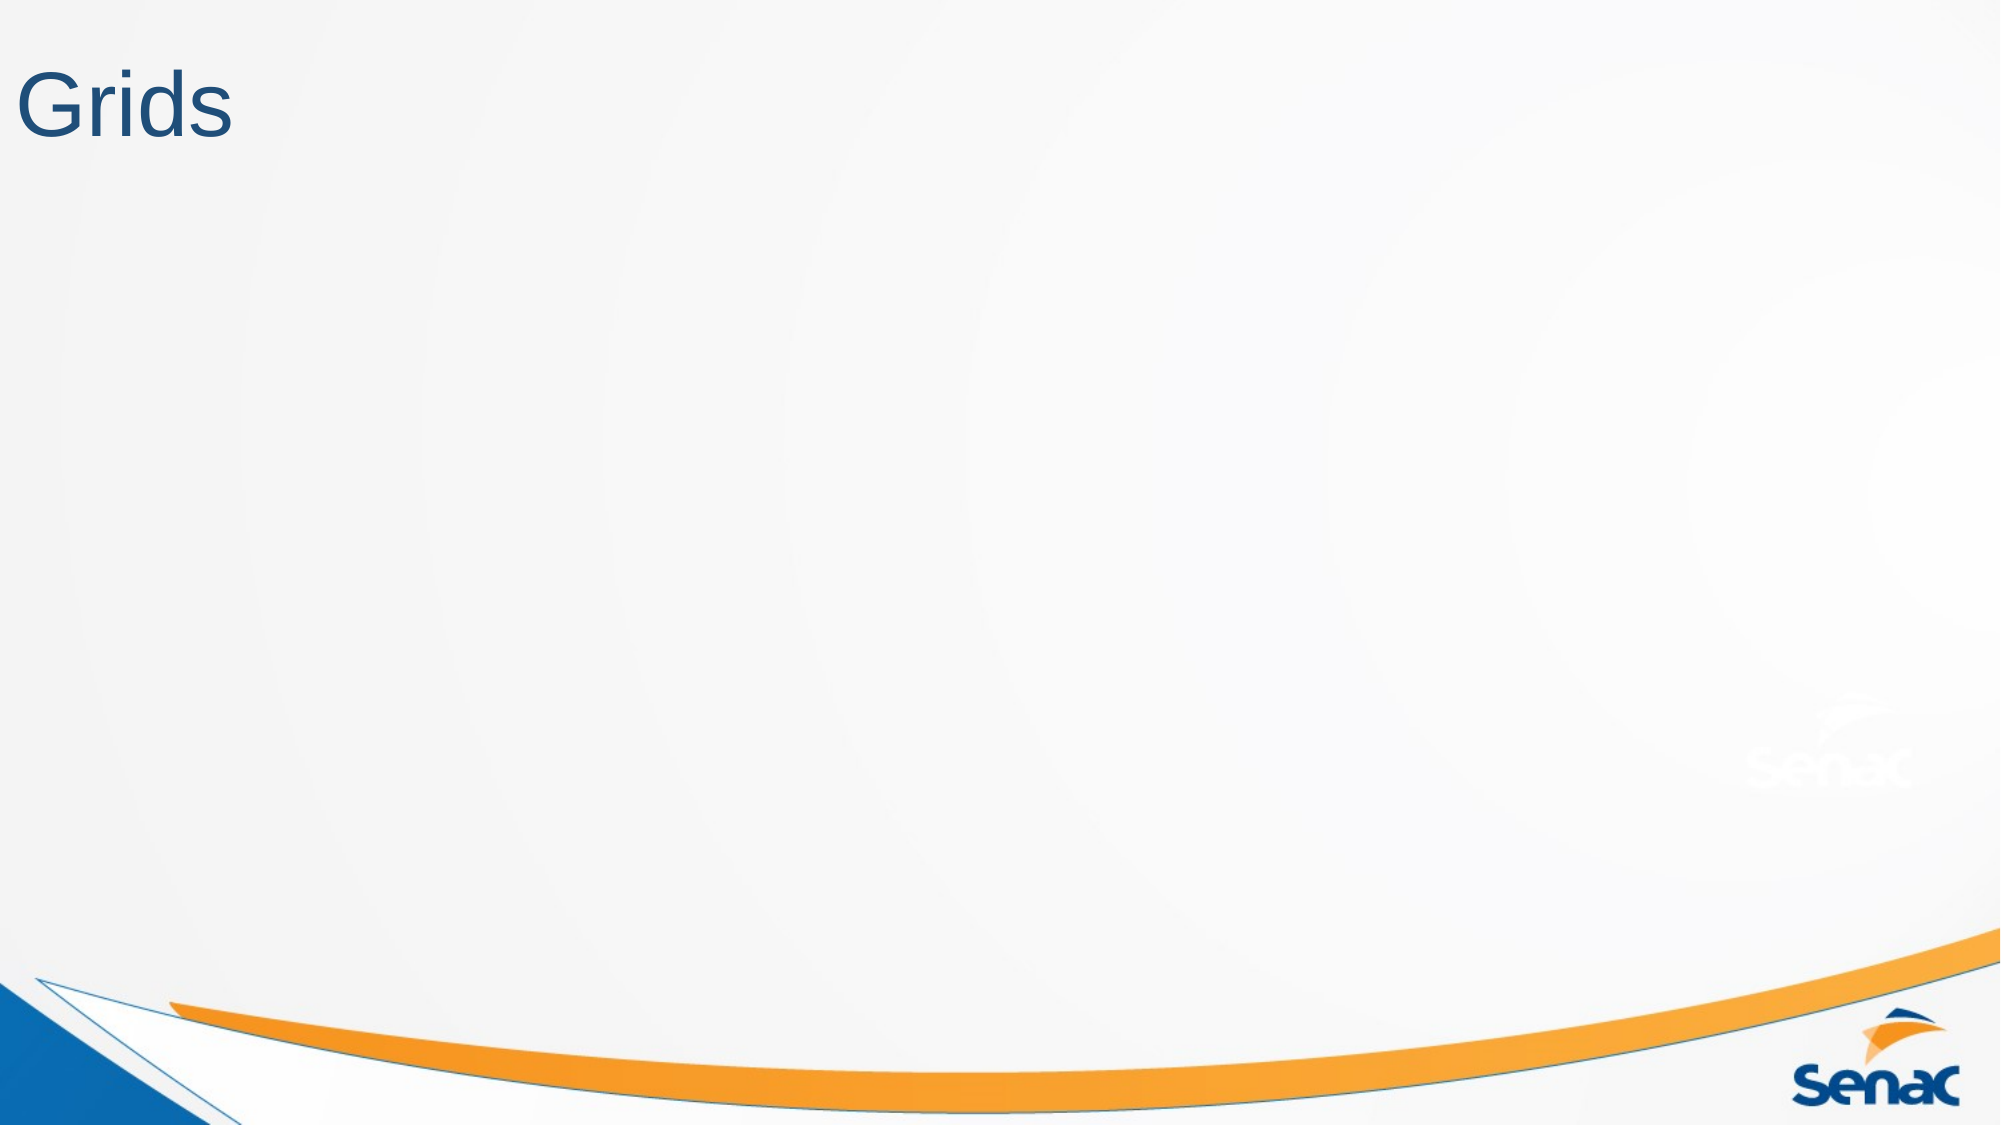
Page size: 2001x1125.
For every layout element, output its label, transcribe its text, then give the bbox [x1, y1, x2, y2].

picture [0, 0, 2001, 1125]
title Grids [0, 36, 1973, 178]
